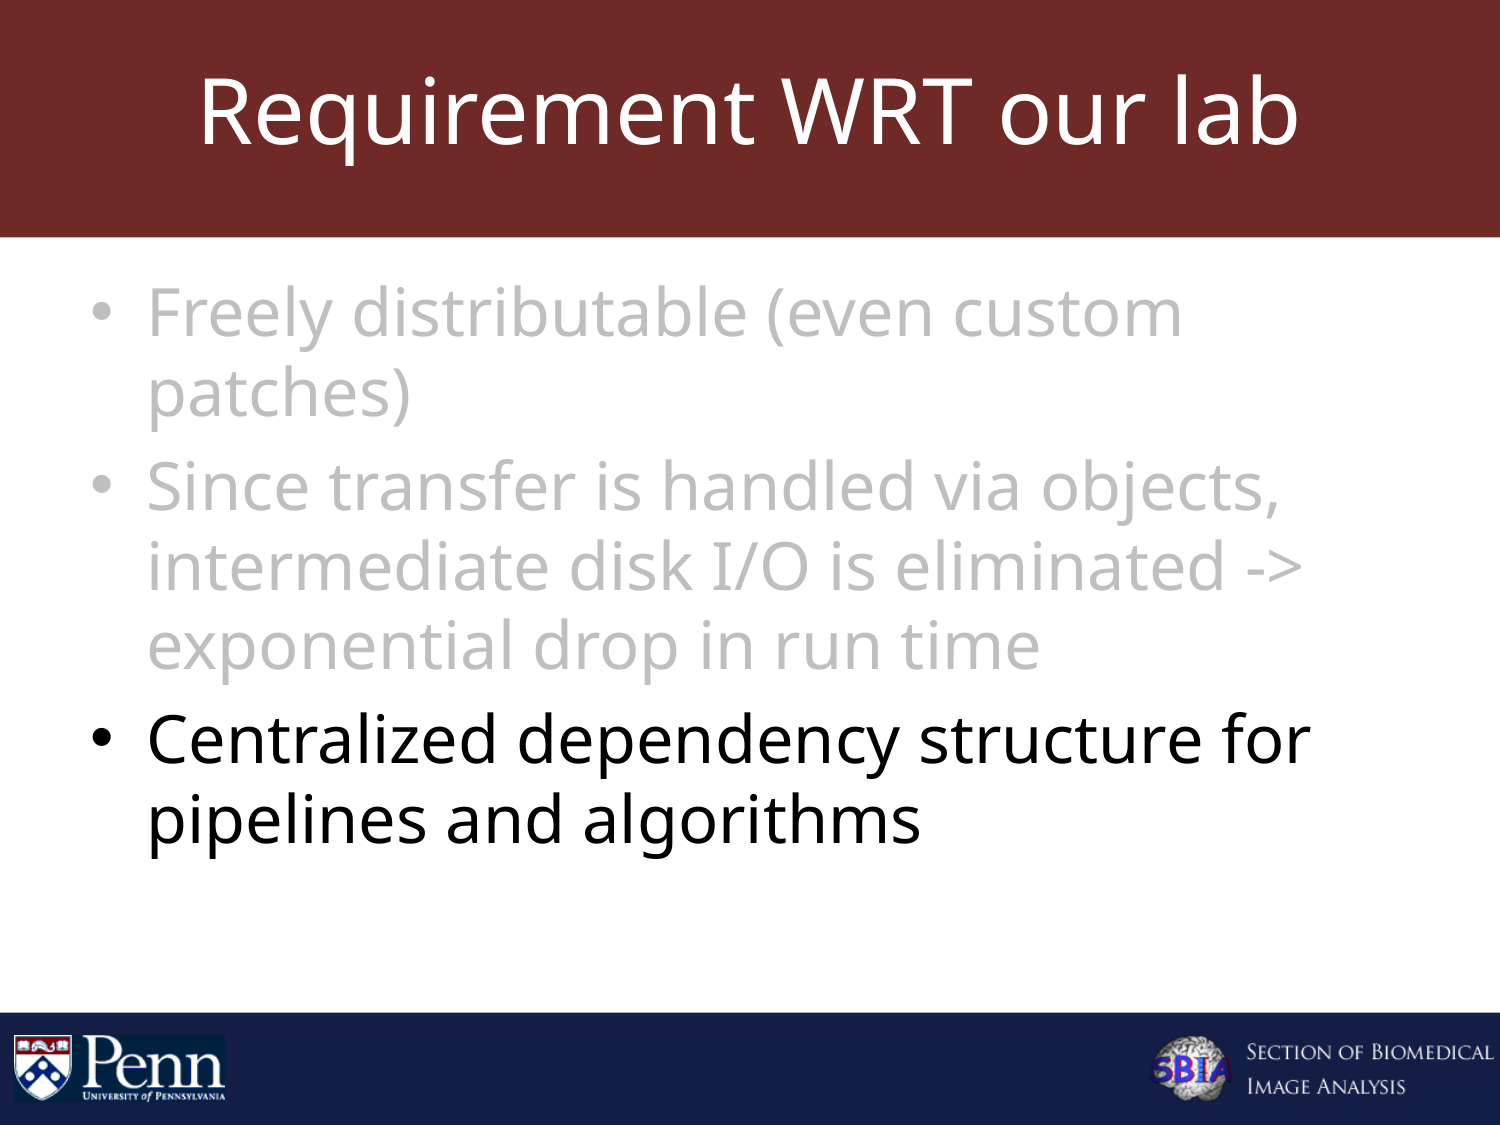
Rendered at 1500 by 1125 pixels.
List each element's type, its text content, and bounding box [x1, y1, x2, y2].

title Requirement WRT our lab [75, 45, 1425, 238]
picture [1149, 1034, 1494, 1103]
list Freely distributable (even custom patches) Since transfer is handled via objects, intermediate disk I/O is eliminated -> exponential drop in run time Centralized dependency structure for pipelines and algorithms [75, 262, 1425, 1013]
picture [14, 1035, 225, 1102]
